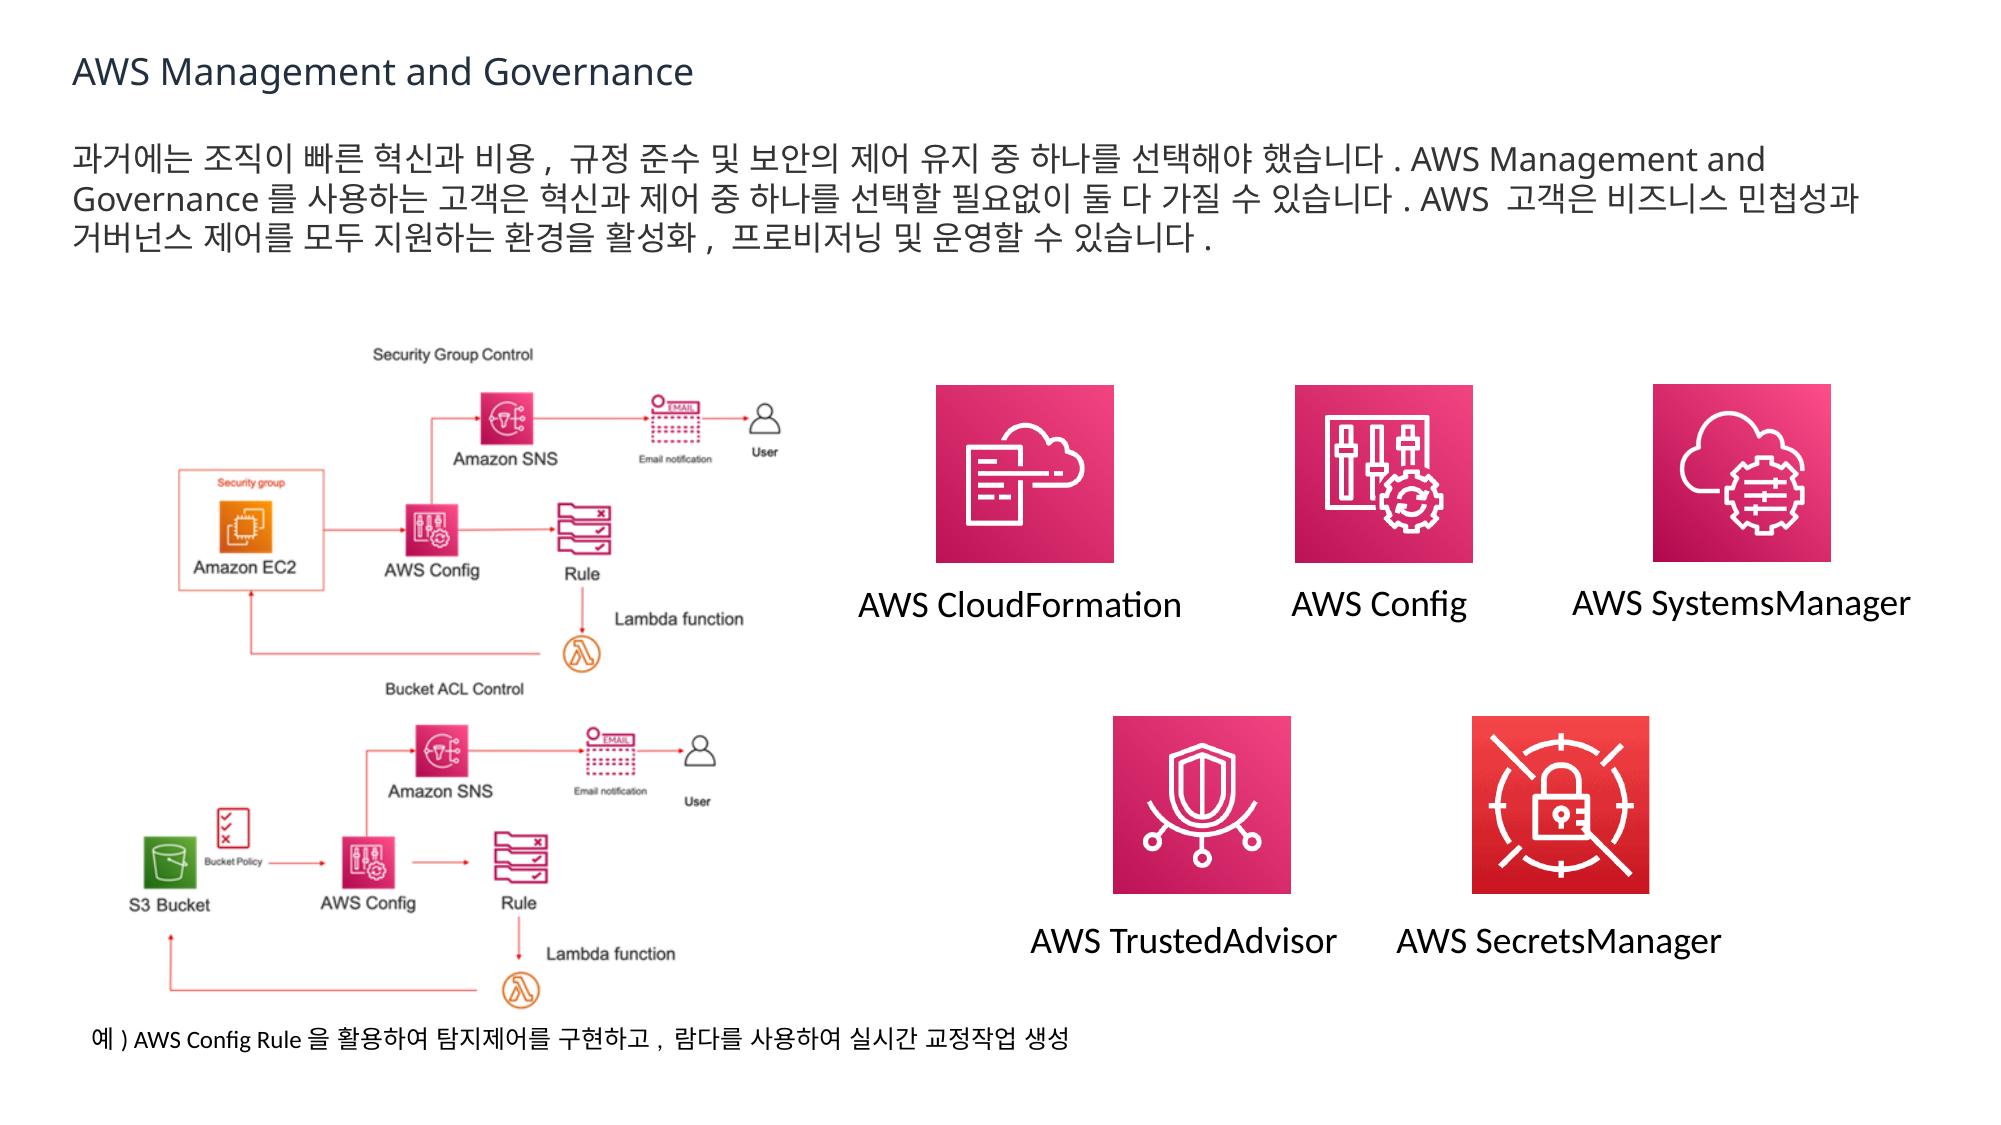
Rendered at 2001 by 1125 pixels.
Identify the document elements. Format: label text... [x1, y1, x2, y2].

text_box AWS Config [1259, 571, 1508, 632]
text_box AWS SecretsManager [1389, 908, 1740, 969]
text_box AWS CloudFormation [825, 572, 1224, 632]
picture [935, 385, 1114, 563]
picture [103, 339, 801, 1016]
text_box 예) AWS Config Rule을 활용하여 탐지제어를 구현하고, 람다를 사용하여 실시간 교정작업 생성 [77, 1015, 1086, 1061]
text_box AWS Management and Governance 과거에는 조직이 빠른 혁신과 비용, 규정 준수 및 보안의 제어 유지 중 하나를 선택해야 했습니다. AWS Management and Governance를 사용하는 고객은 혁신과 제어 중 하나를 선택할 필요없이 둘 다 가질 수 있습니다. AWS 고객은 비즈니스 민첩성과 거버넌스 제어를 모두 지원하는 환경을 활성화, 프로비저닝 및 운영할 수 있습니다. [57, 40, 1950, 265]
picture [1653, 384, 1831, 562]
text_box AWS TrustedAdvisor [1015, 908, 1389, 969]
picture [1113, 716, 1291, 894]
picture [1472, 716, 1650, 894]
picture [1294, 385, 1473, 563]
text_box AWS SystemsManager [1555, 570, 1929, 631]
